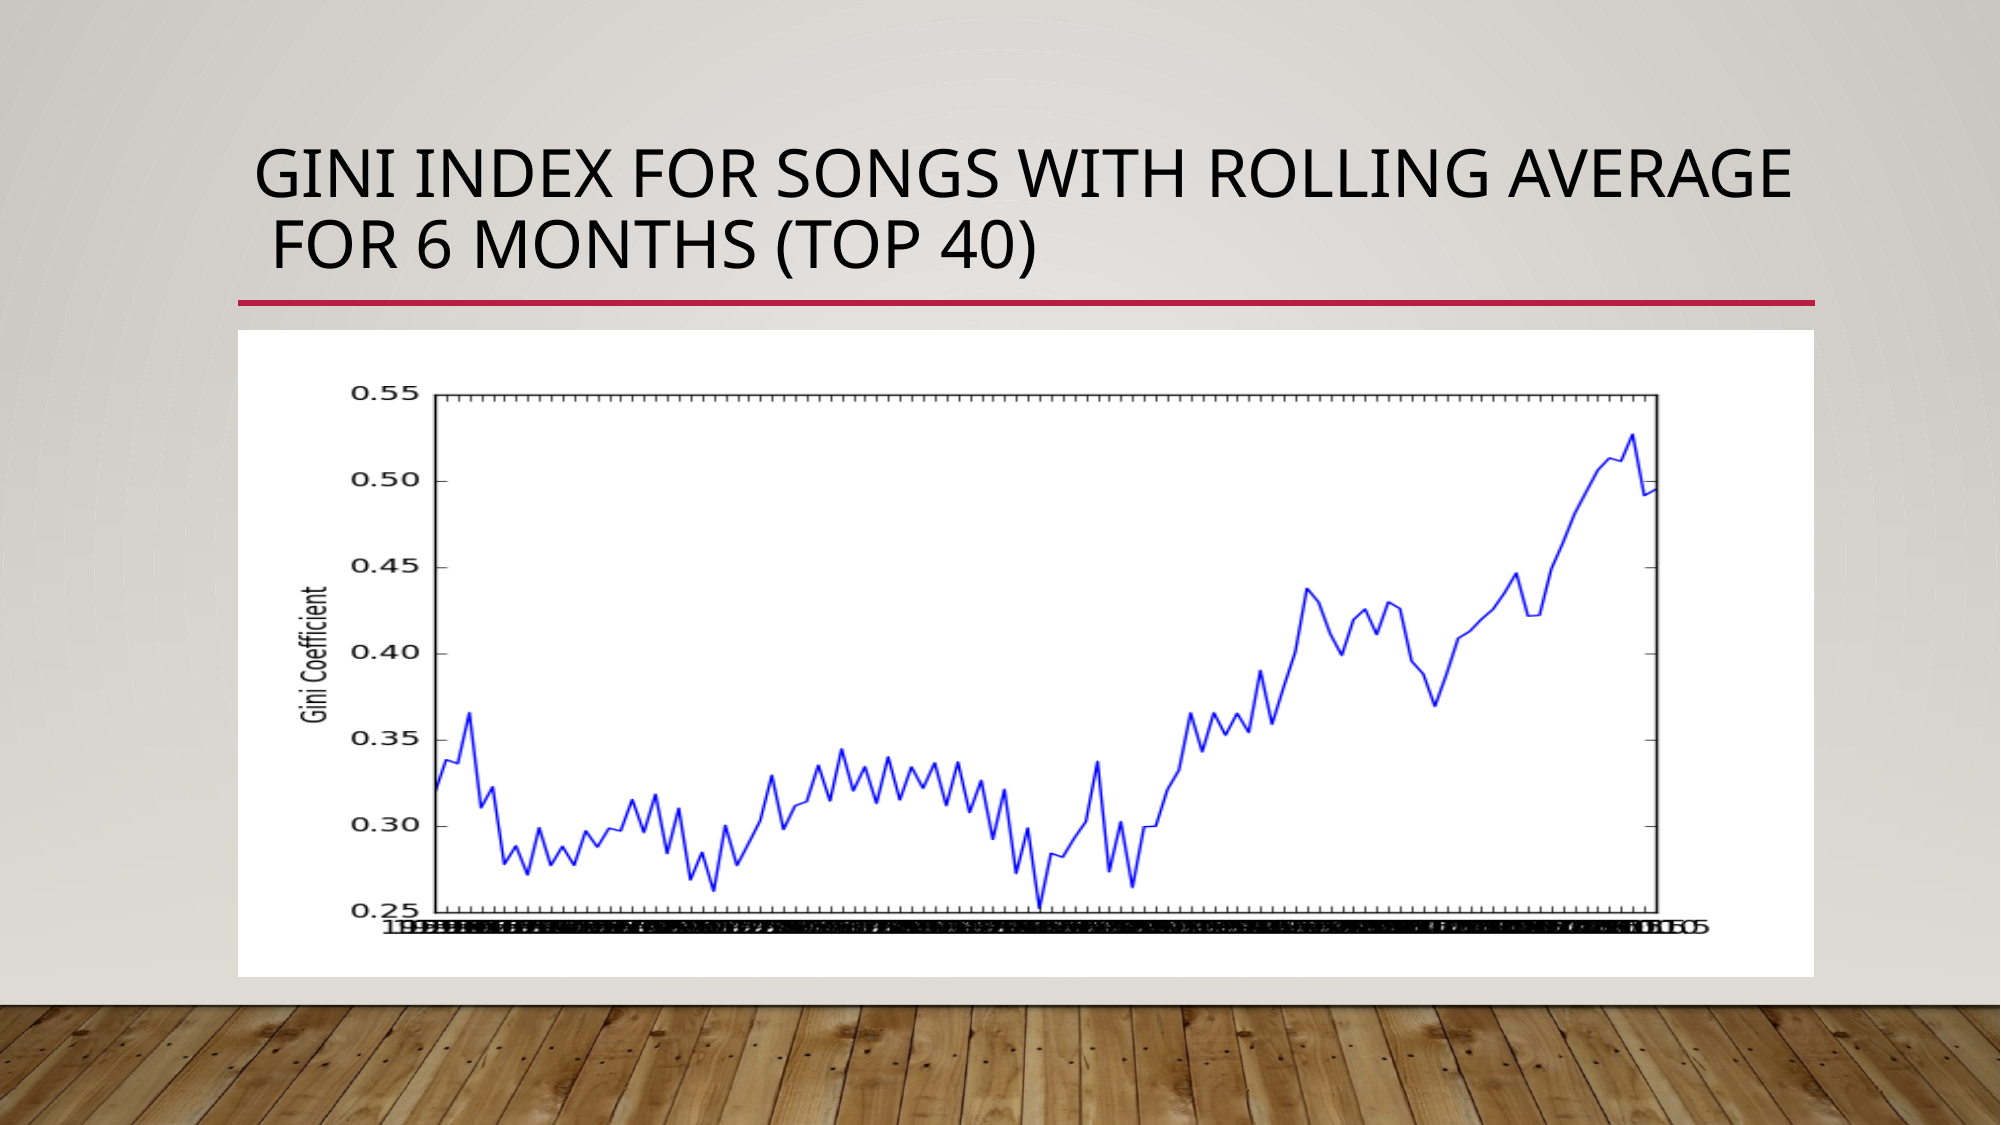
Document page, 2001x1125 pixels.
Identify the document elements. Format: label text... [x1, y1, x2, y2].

picture [0, 1005, 2000, 1125]
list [237, 330, 1814, 977]
title GINI INDEX FOR Songs with rolling average for 6 months (Top 40) [238, 131, 1814, 305]
